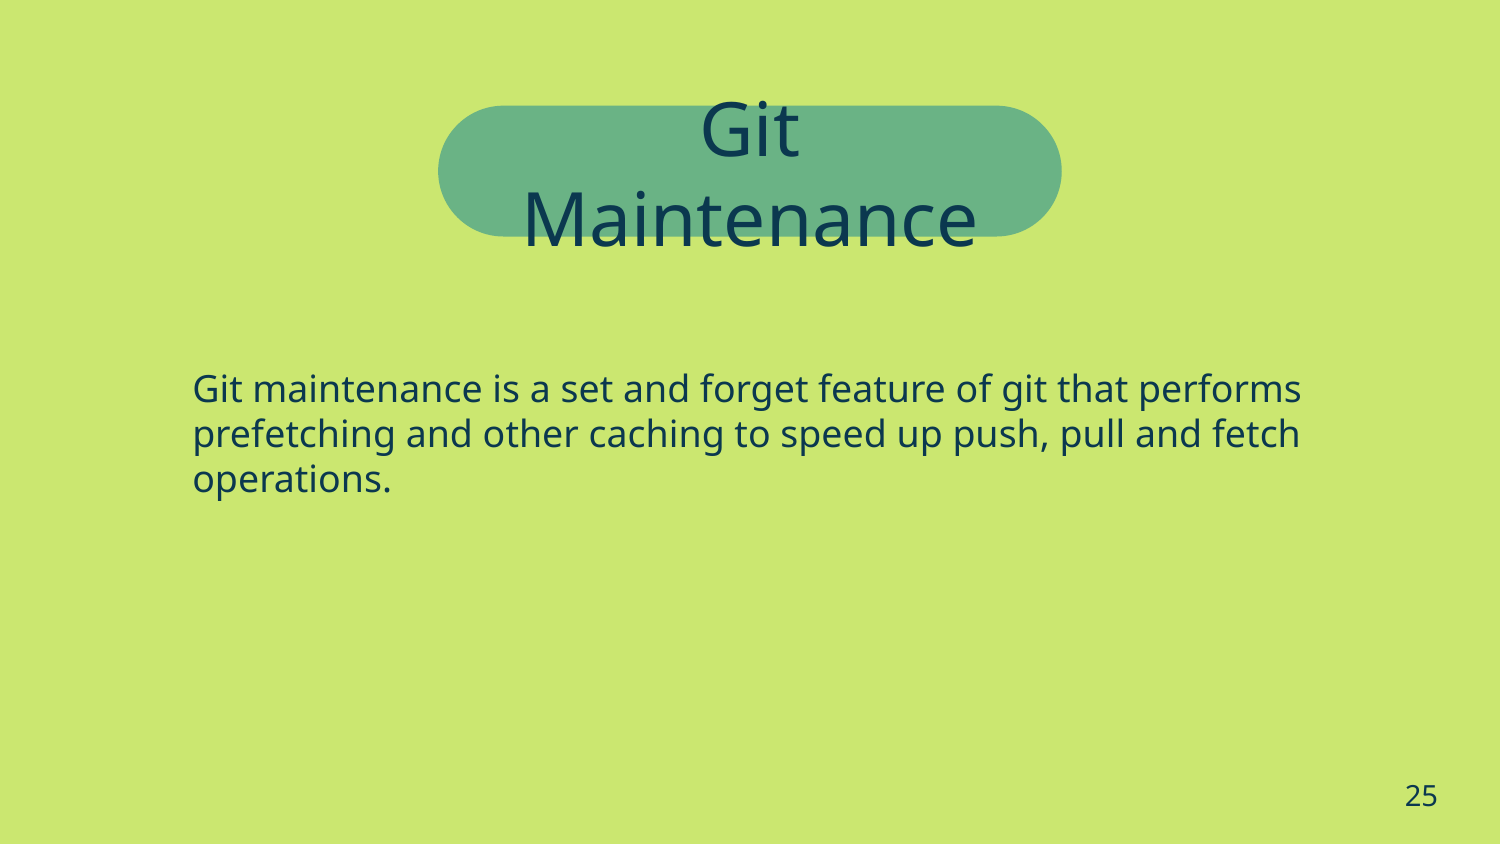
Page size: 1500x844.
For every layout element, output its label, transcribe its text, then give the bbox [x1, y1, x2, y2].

slide_number 25 [1389, 764, 1480, 830]
title Git maintenance is a set and forget feature of git that performs prefetching and other caching to speed up push, pull and fetch operations. [177, 349, 1323, 765]
text_box Git Maintenance [438, 105, 1062, 237]
